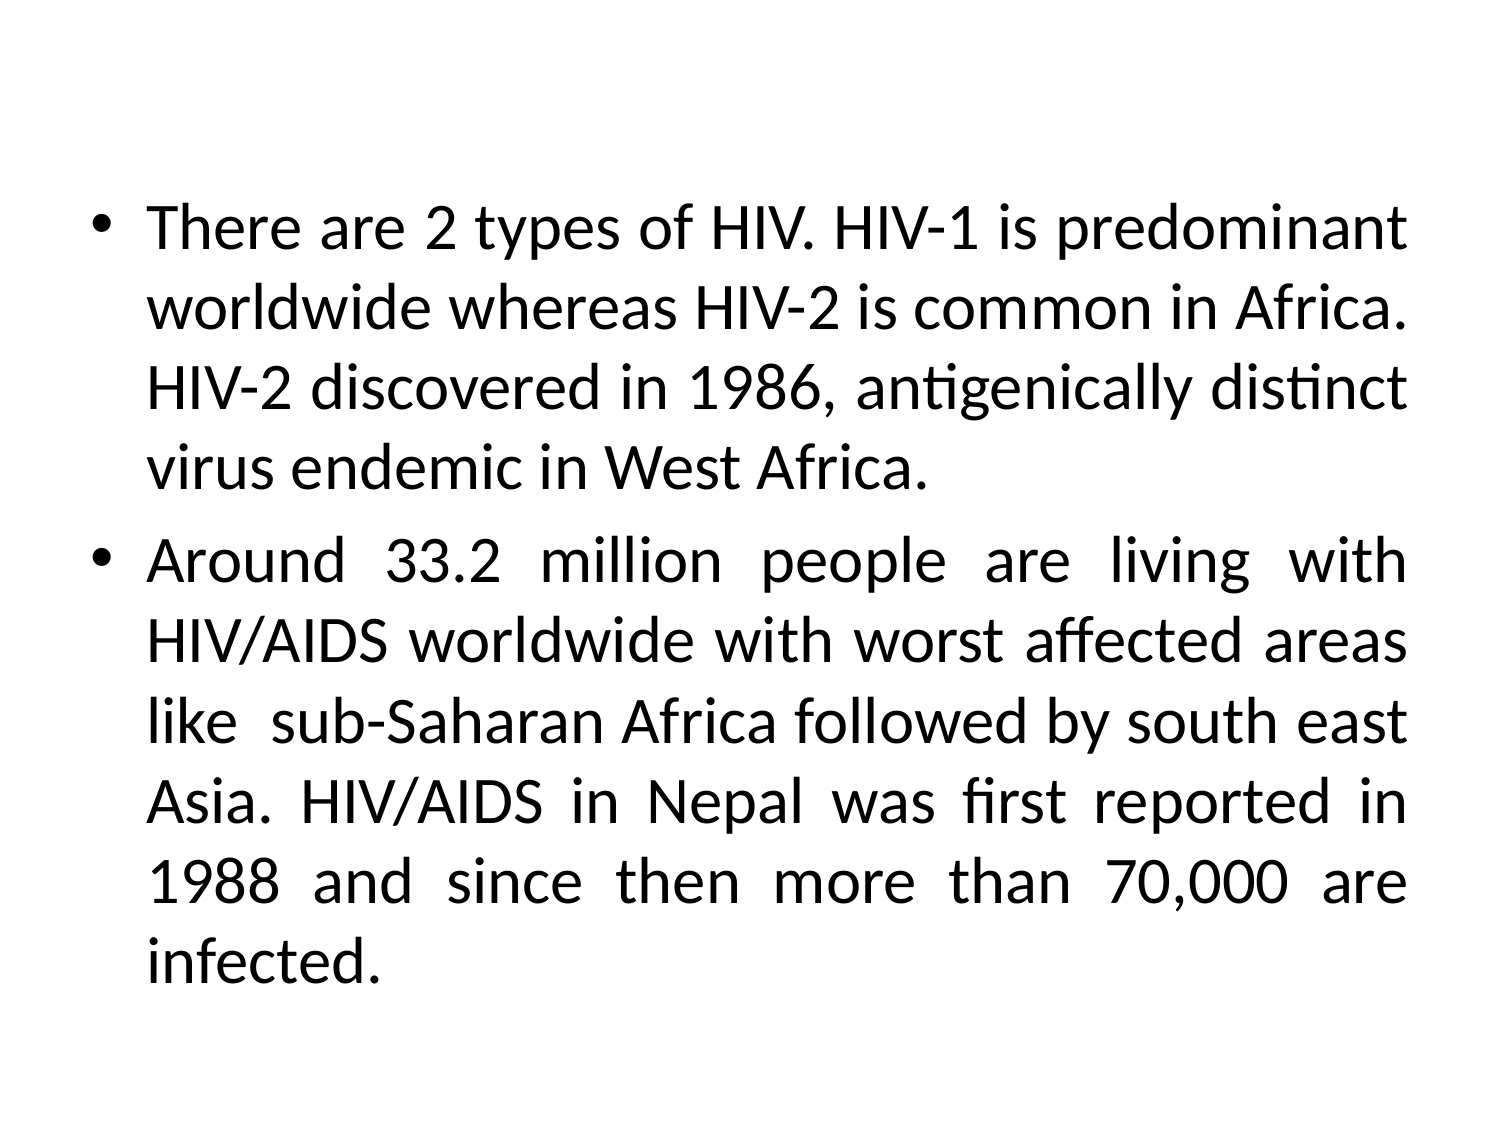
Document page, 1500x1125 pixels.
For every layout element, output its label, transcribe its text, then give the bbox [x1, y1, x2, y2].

list There are 2 types of HIV. HIV-1 is predominant worldwide whereas HIV-2 is common in Africa. HIV-2 discovered in 1986, antigenically distinct virus endemic in West Africa. Around 33.2 million people are living with HIV/AIDS worldwide with worst affected areas like sub-Saharan Africa followed by south east Asia. HIV/AIDS in Nepal was first reported in 1988 and since then more than 70,000 are infected. [75, 174, 1425, 1005]
